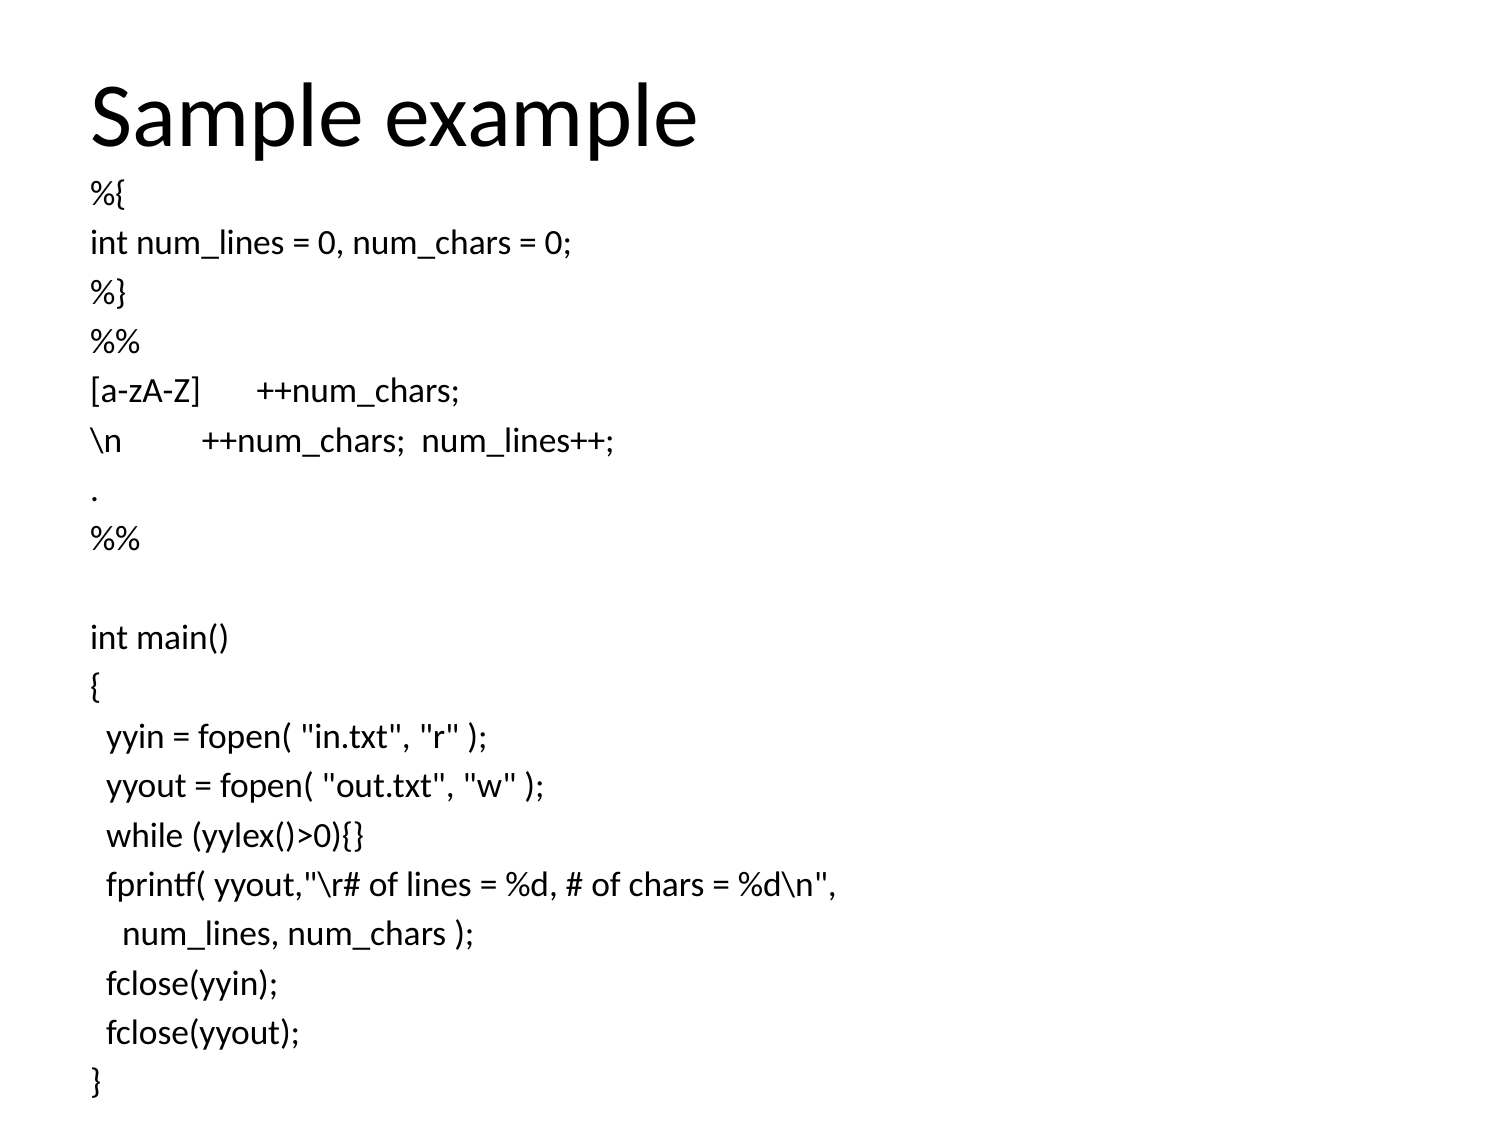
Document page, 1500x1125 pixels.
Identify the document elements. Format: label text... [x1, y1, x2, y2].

title Sample example [75, 45, 1425, 162]
list %{ int num_lines = 0, num_chars = 0; %} %% [a-zA-Z] ++num_chars; \n ++num_chars; num_lines++; . %% int main() { yyin = fopen( "in.txt", "r" ); yyout = fopen( "out.txt", "w" ); while (yylex()>0){} fprintf( yyout,"\r# of lines = %d, # of chars = %d\n", num_lines, num_chars ); fclose(yyin); fclose(yyout); } [75, 162, 1425, 1125]
